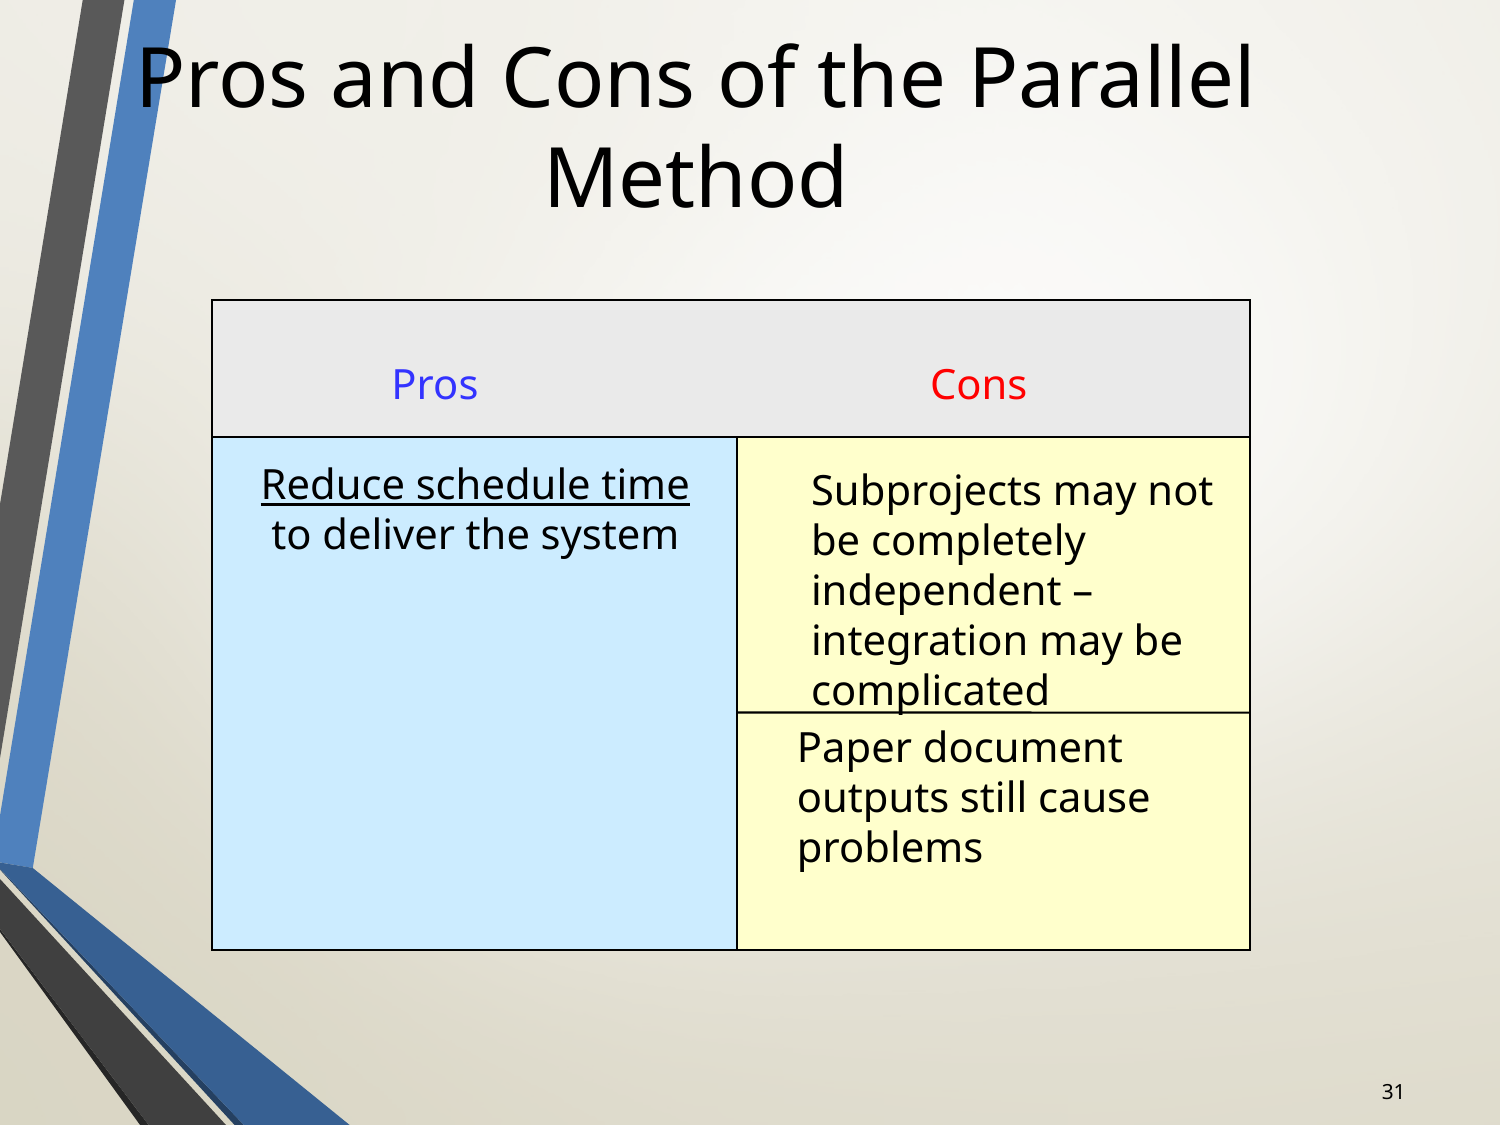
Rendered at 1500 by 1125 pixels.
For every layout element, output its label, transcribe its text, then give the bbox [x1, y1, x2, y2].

text_box [738, 438, 1250, 712]
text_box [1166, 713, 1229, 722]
title Pros and Cons of the Parallel Method [99, 15, 1293, 234]
text_box Subprojects may not be completely independent – integration may be complicated [796, 456, 1229, 712]
text_box [212, 437, 738, 950]
text_box Pros [376, 350, 494, 415]
text_box Paper document outputs still cause problems [782, 663, 1166, 712]
text_box Paper document outputs still cause problems [782, 713, 1166, 879]
text_box [212, 299, 1250, 438]
text_box Reduce schedule time to deliver the system [245, 450, 705, 566]
slide_number 31 [1352, 1062, 1421, 1123]
text_box Cons [915, 350, 1043, 415]
text_box [738, 713, 1250, 950]
